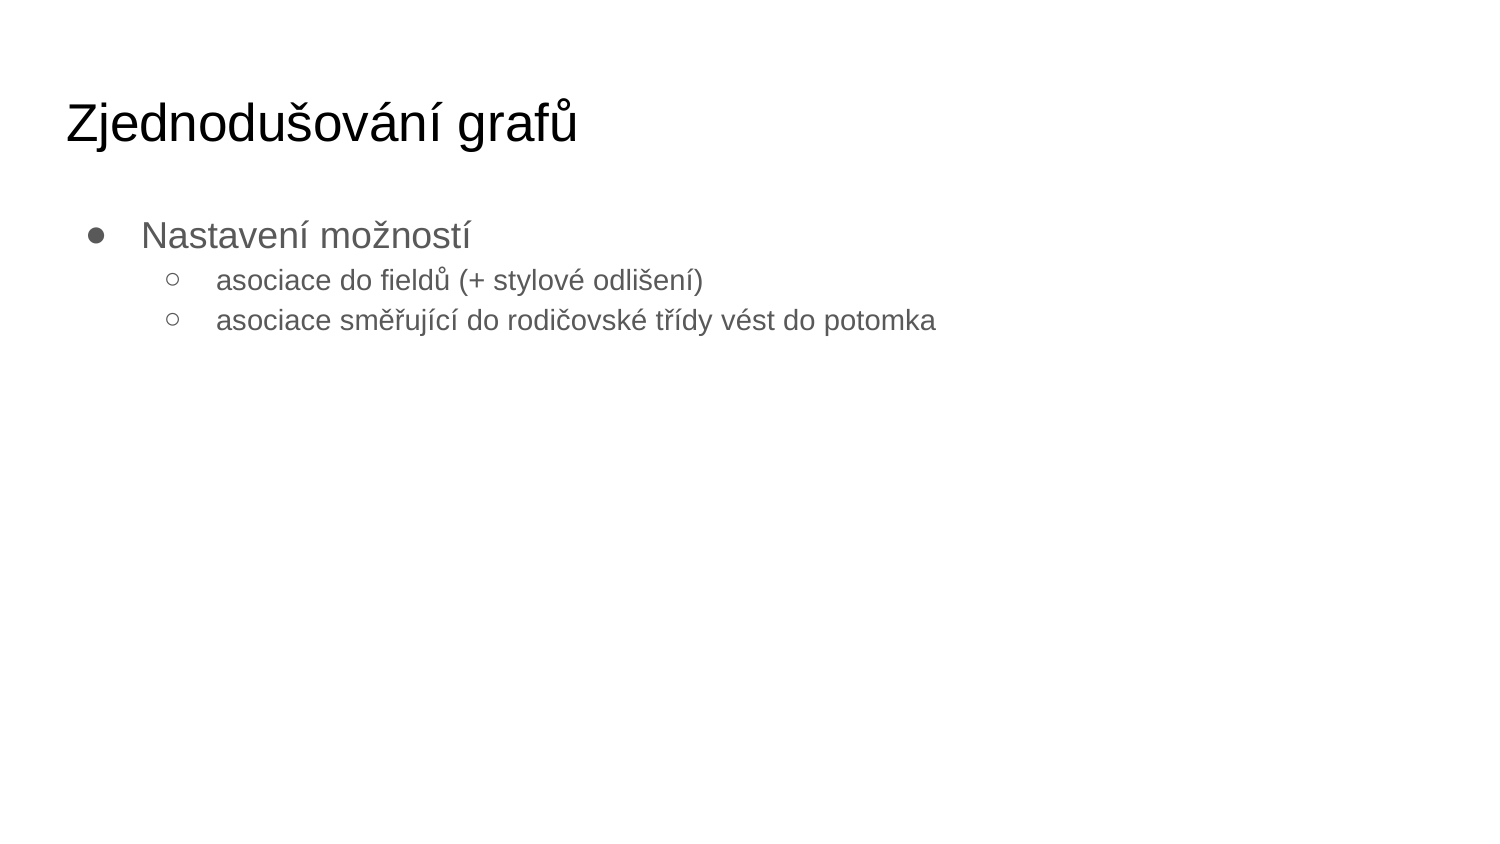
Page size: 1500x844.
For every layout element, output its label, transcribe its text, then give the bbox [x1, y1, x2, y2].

list Nastavení možností asociace do fieldů (+ stylové odlišení) asociace směřující do rodičovské třídy vést do potomka [51, 189, 1449, 750]
title Zjednodušování grafů [51, 72, 1449, 167]
